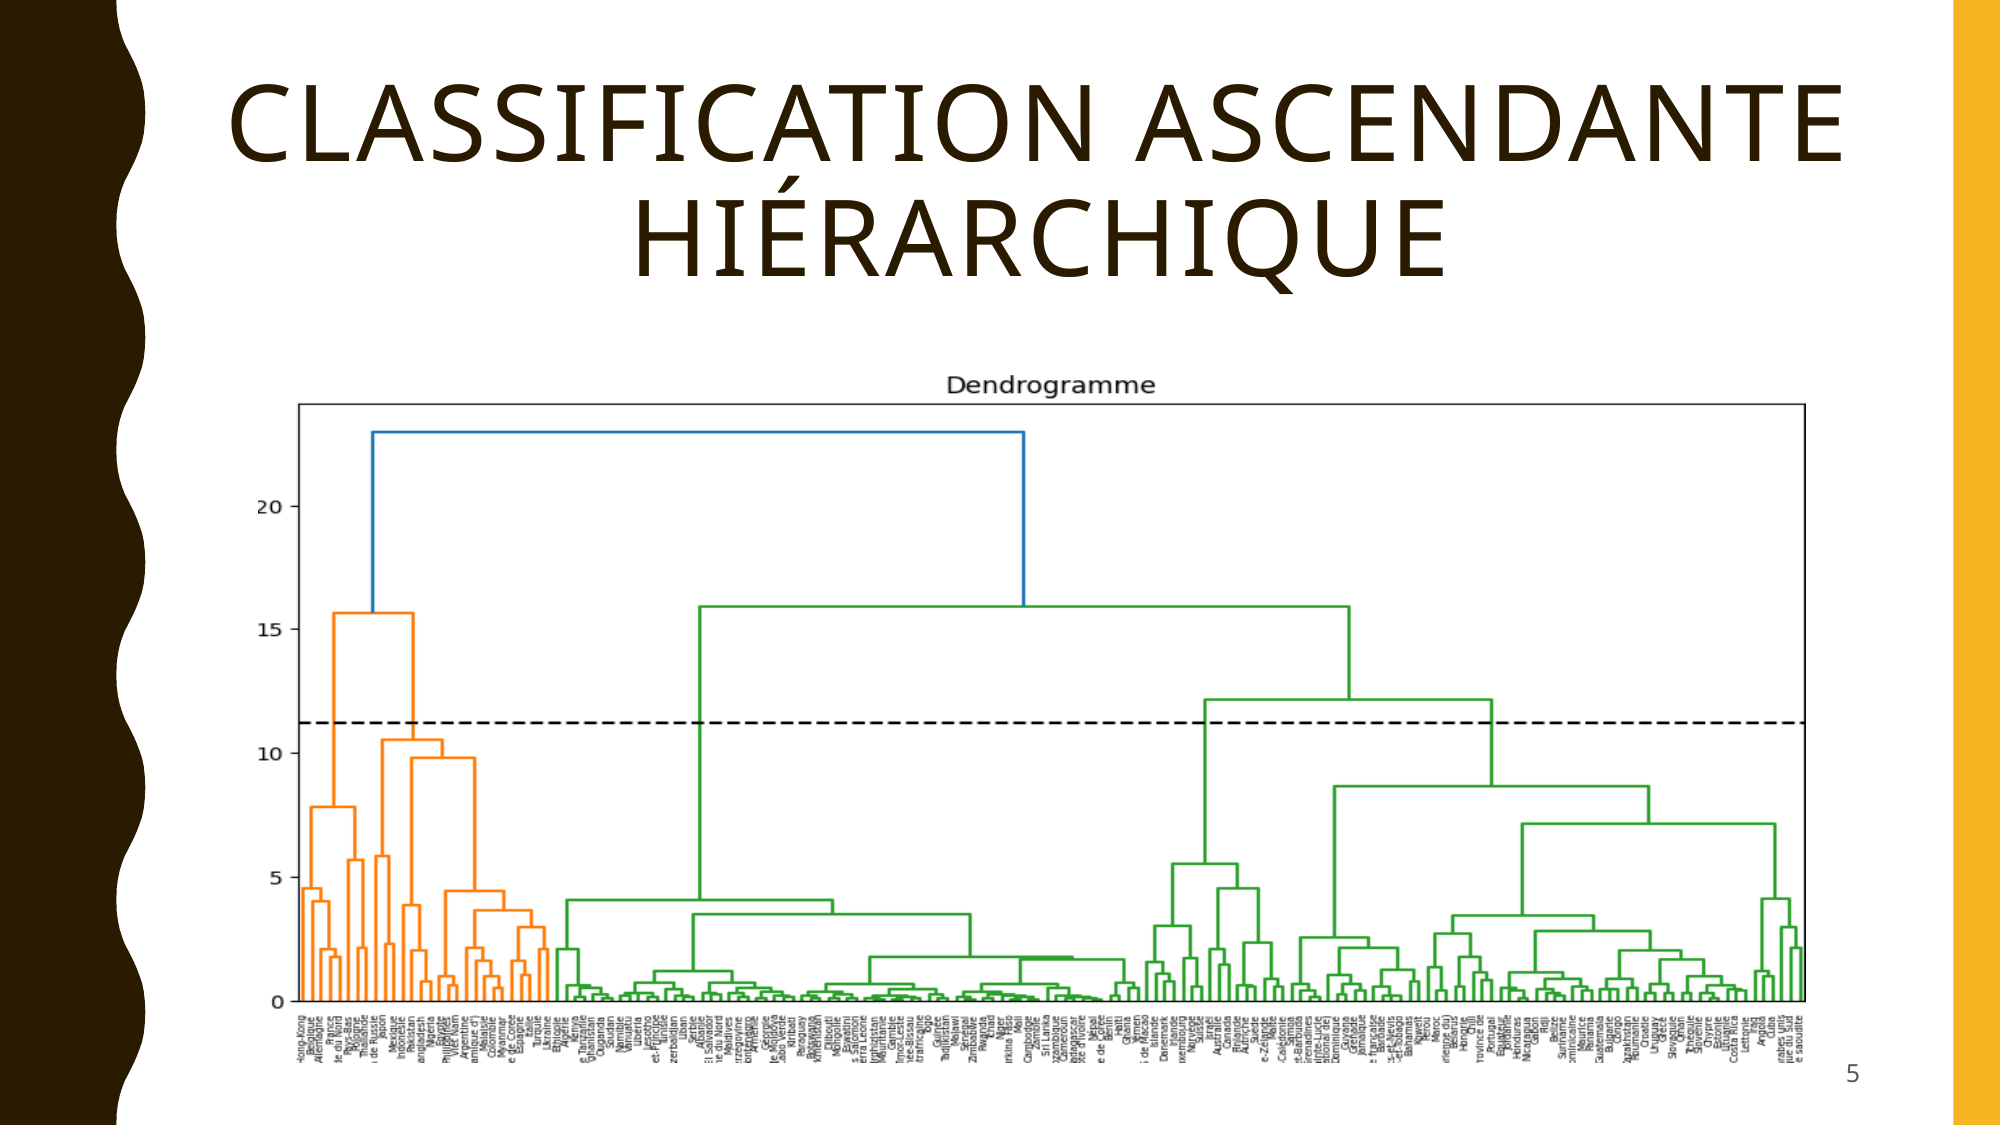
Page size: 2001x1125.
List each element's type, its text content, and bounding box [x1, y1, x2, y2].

title Classification ascendante hiérarchique [205, 62, 1875, 308]
slide_number 5 [1412, 1045, 1875, 1103]
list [258, 374, 1806, 1063]
